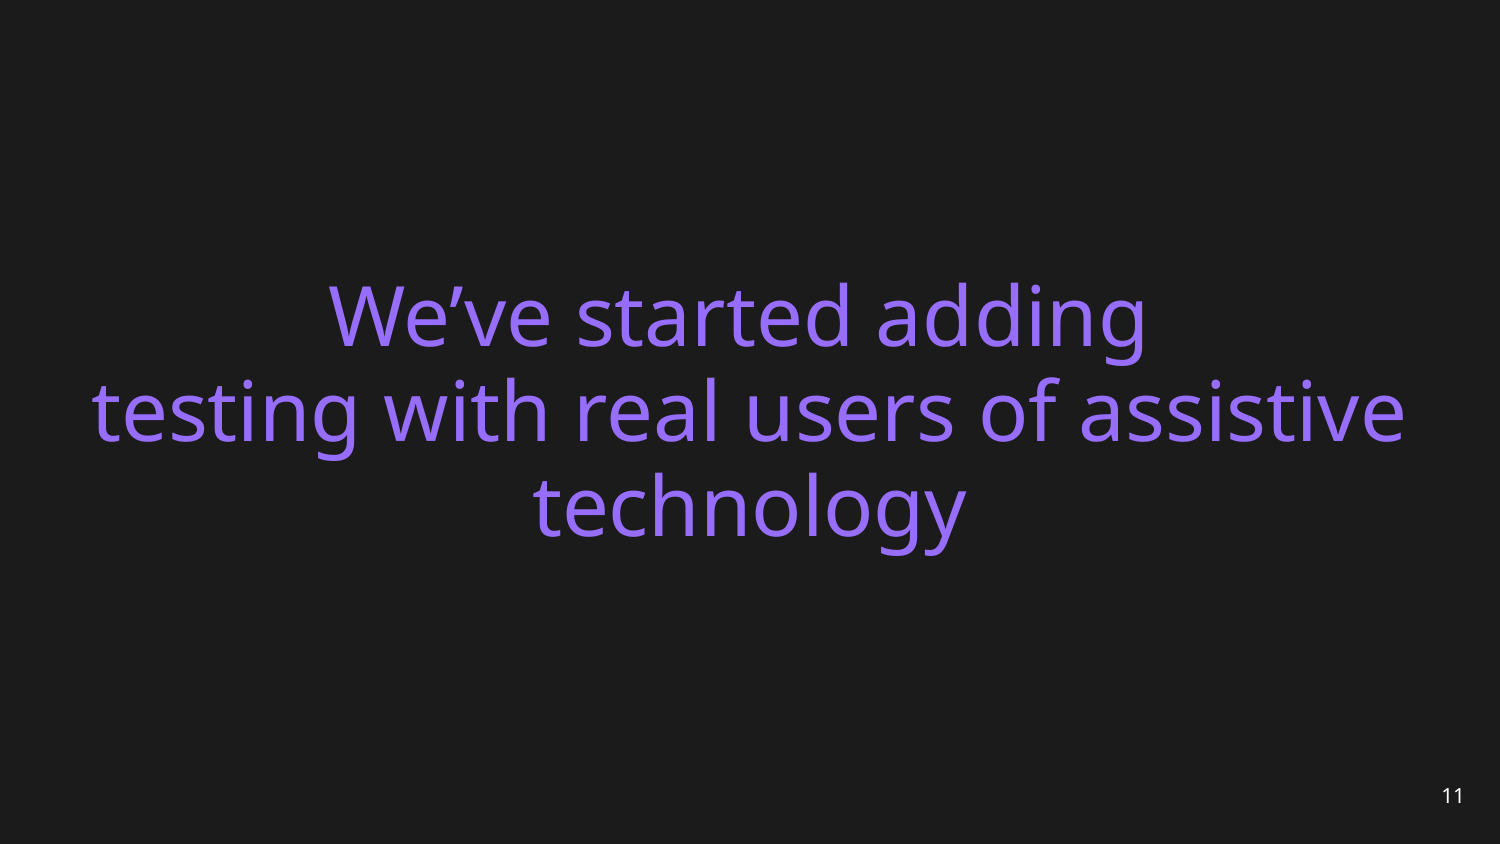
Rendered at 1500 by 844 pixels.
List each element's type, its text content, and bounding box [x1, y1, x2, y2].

slide_number 11 [1389, 764, 1480, 830]
title We’ve started adding testing with real users of assistive technology [51, 72, 1449, 753]
